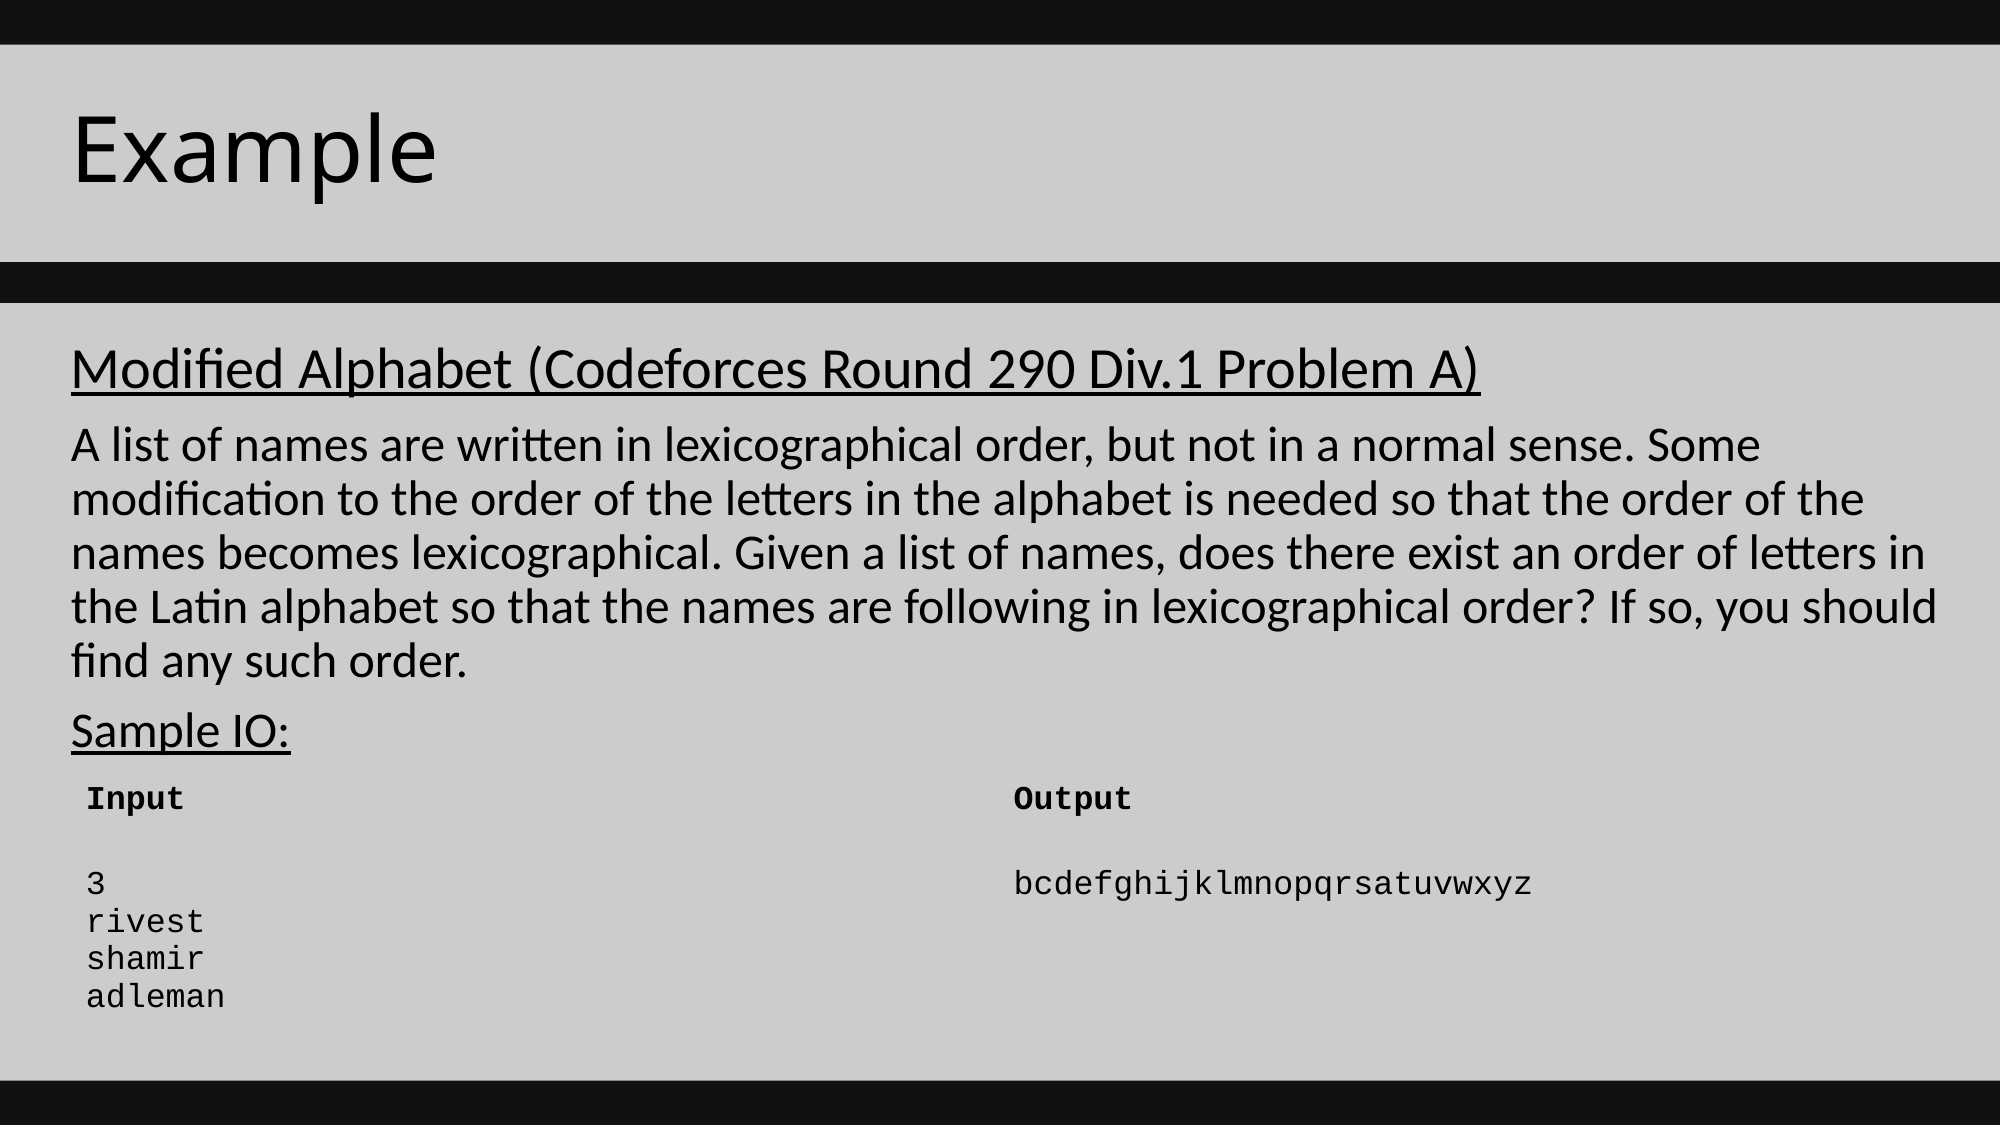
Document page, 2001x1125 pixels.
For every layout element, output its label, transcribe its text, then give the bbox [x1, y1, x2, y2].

title Example [0, 44, 2000, 262]
table_header Output [999, 774, 1926, 859]
table_cell bcdefghijklmnopqrsatuvwxyz [999, 859, 1926, 1050]
table_cell 3 rivest shamir adleman [71, 859, 999, 1050]
table_header Input [71, 774, 999, 859]
list Modified Alphabet (Codeforces Round 290 Div.1 Problem A) A list of names are written in lexicographical order, but not in a normal sense. Some modification to the order of the letters in the alphabet is needed so that the order of the names becomes lexicographical. Given a list of names, does there exist an order of letters in the Latin alphabet so that the names are following in lexicographical order? If so, you should find any such order. Sample IO: [0, 303, 2000, 1081]
